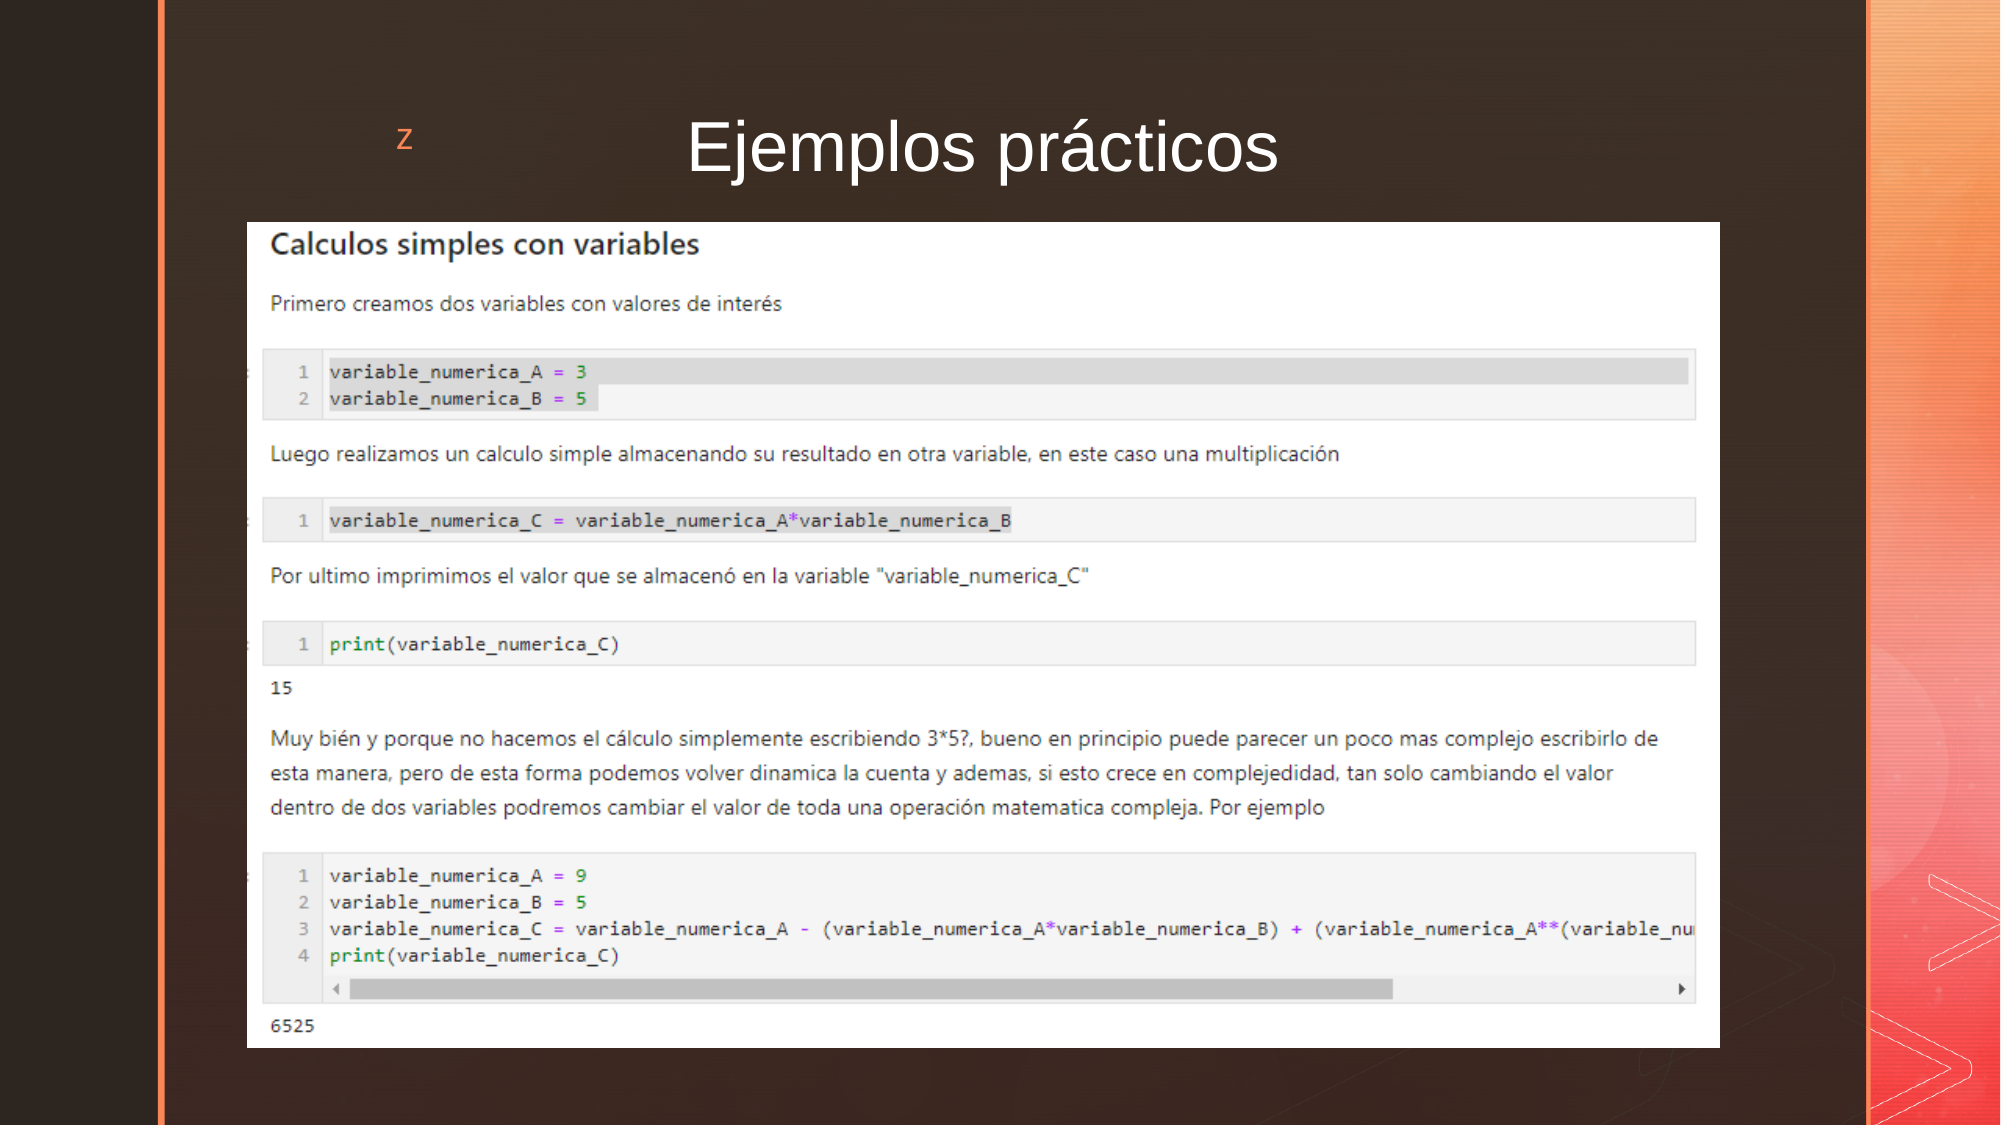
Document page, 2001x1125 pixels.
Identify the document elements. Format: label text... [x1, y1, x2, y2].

picture [1871, 0, 2001, 1125]
picture [247, 222, 1720, 1049]
title Ejemplos prácticos [636, 102, 1332, 208]
